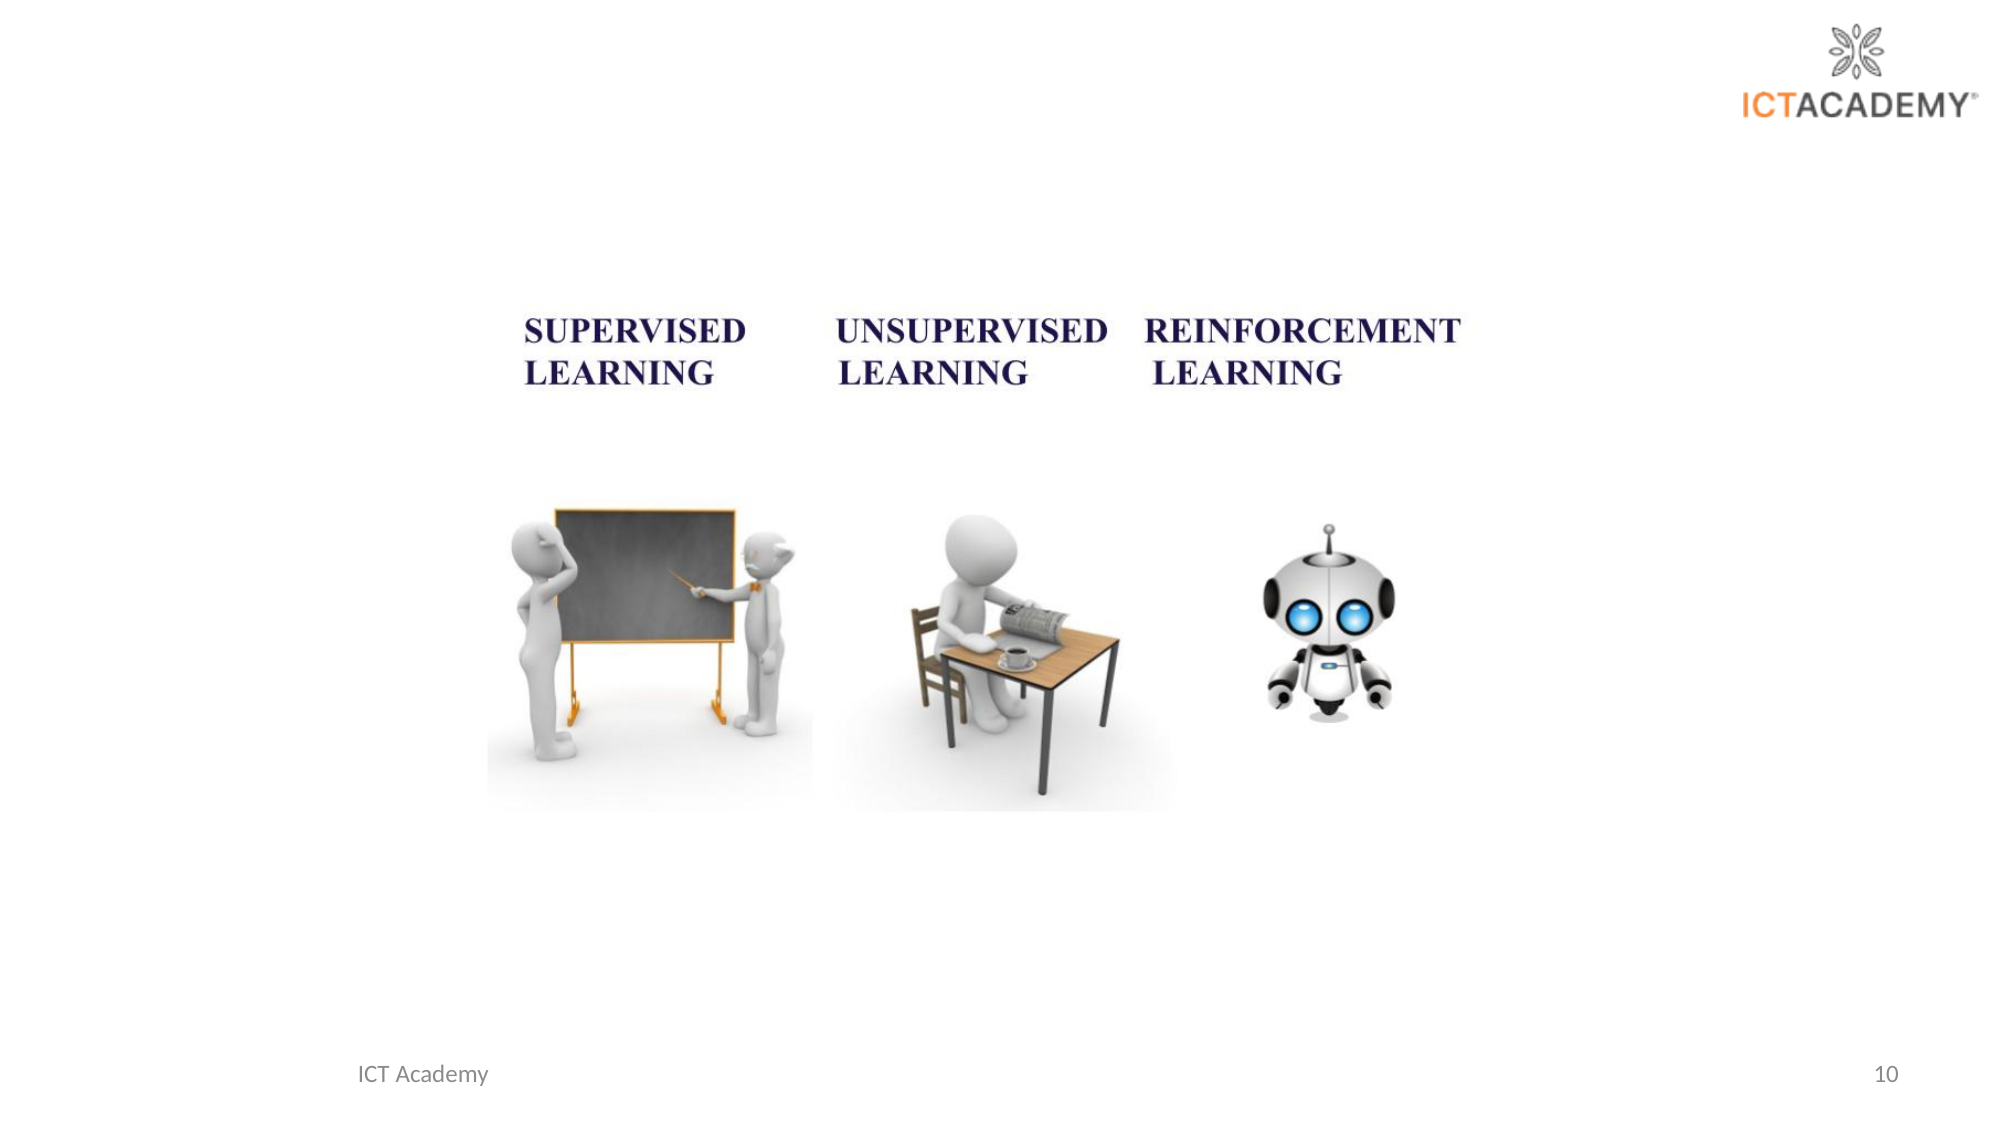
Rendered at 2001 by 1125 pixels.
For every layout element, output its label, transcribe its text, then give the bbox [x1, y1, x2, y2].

footer ICT Academy [85, 1042, 761, 1103]
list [470, 232, 1530, 829]
slide_number 10 [1464, 1042, 1915, 1103]
picture [1743, 22, 1979, 120]
